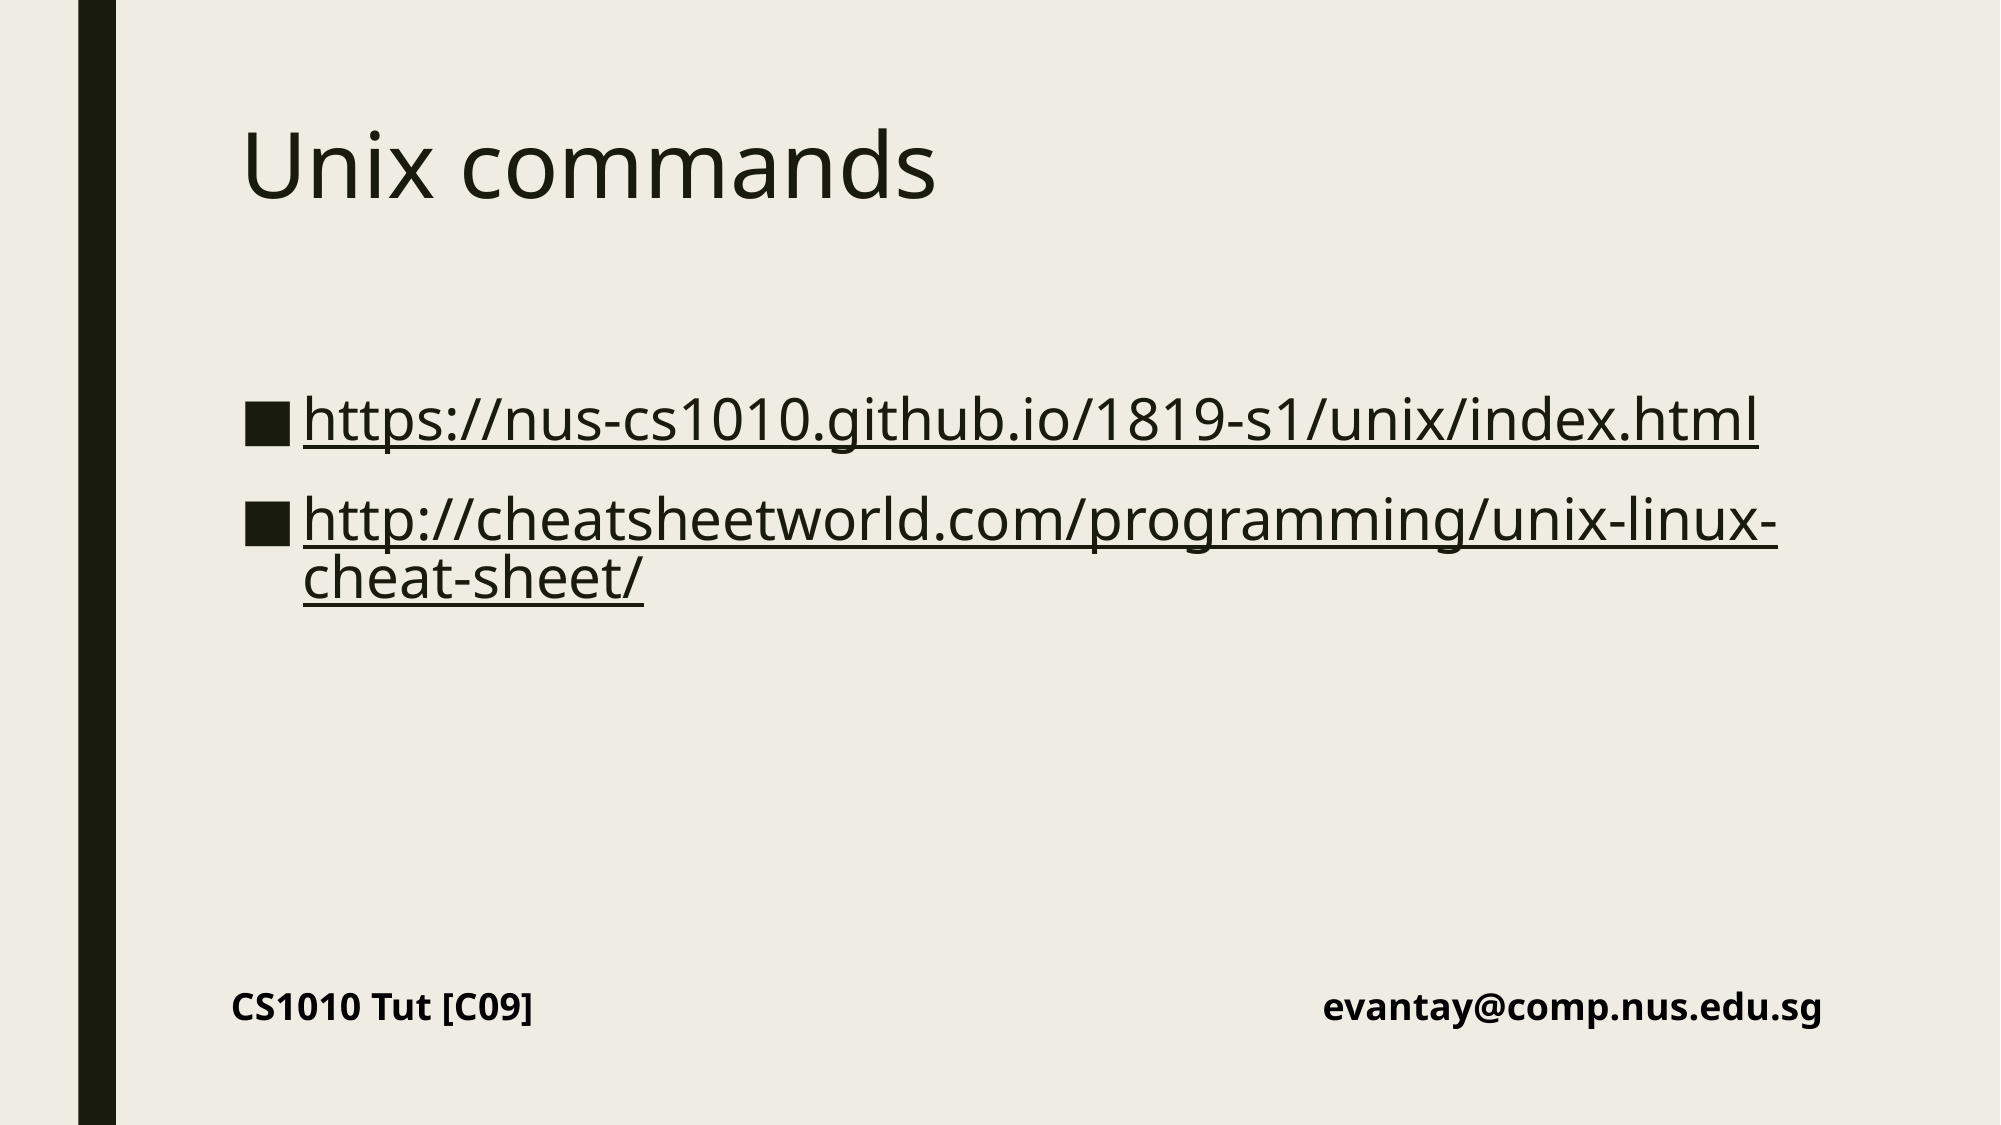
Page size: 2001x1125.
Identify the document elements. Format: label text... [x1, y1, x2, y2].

list https://nus-cs1010.github.io/1819-s1/unix/index.html http://cheatsheetworld.com/programming/unix-linux-cheat-sheet/ [225, 375, 1800, 963]
title Unix commands [225, 112, 1800, 357]
